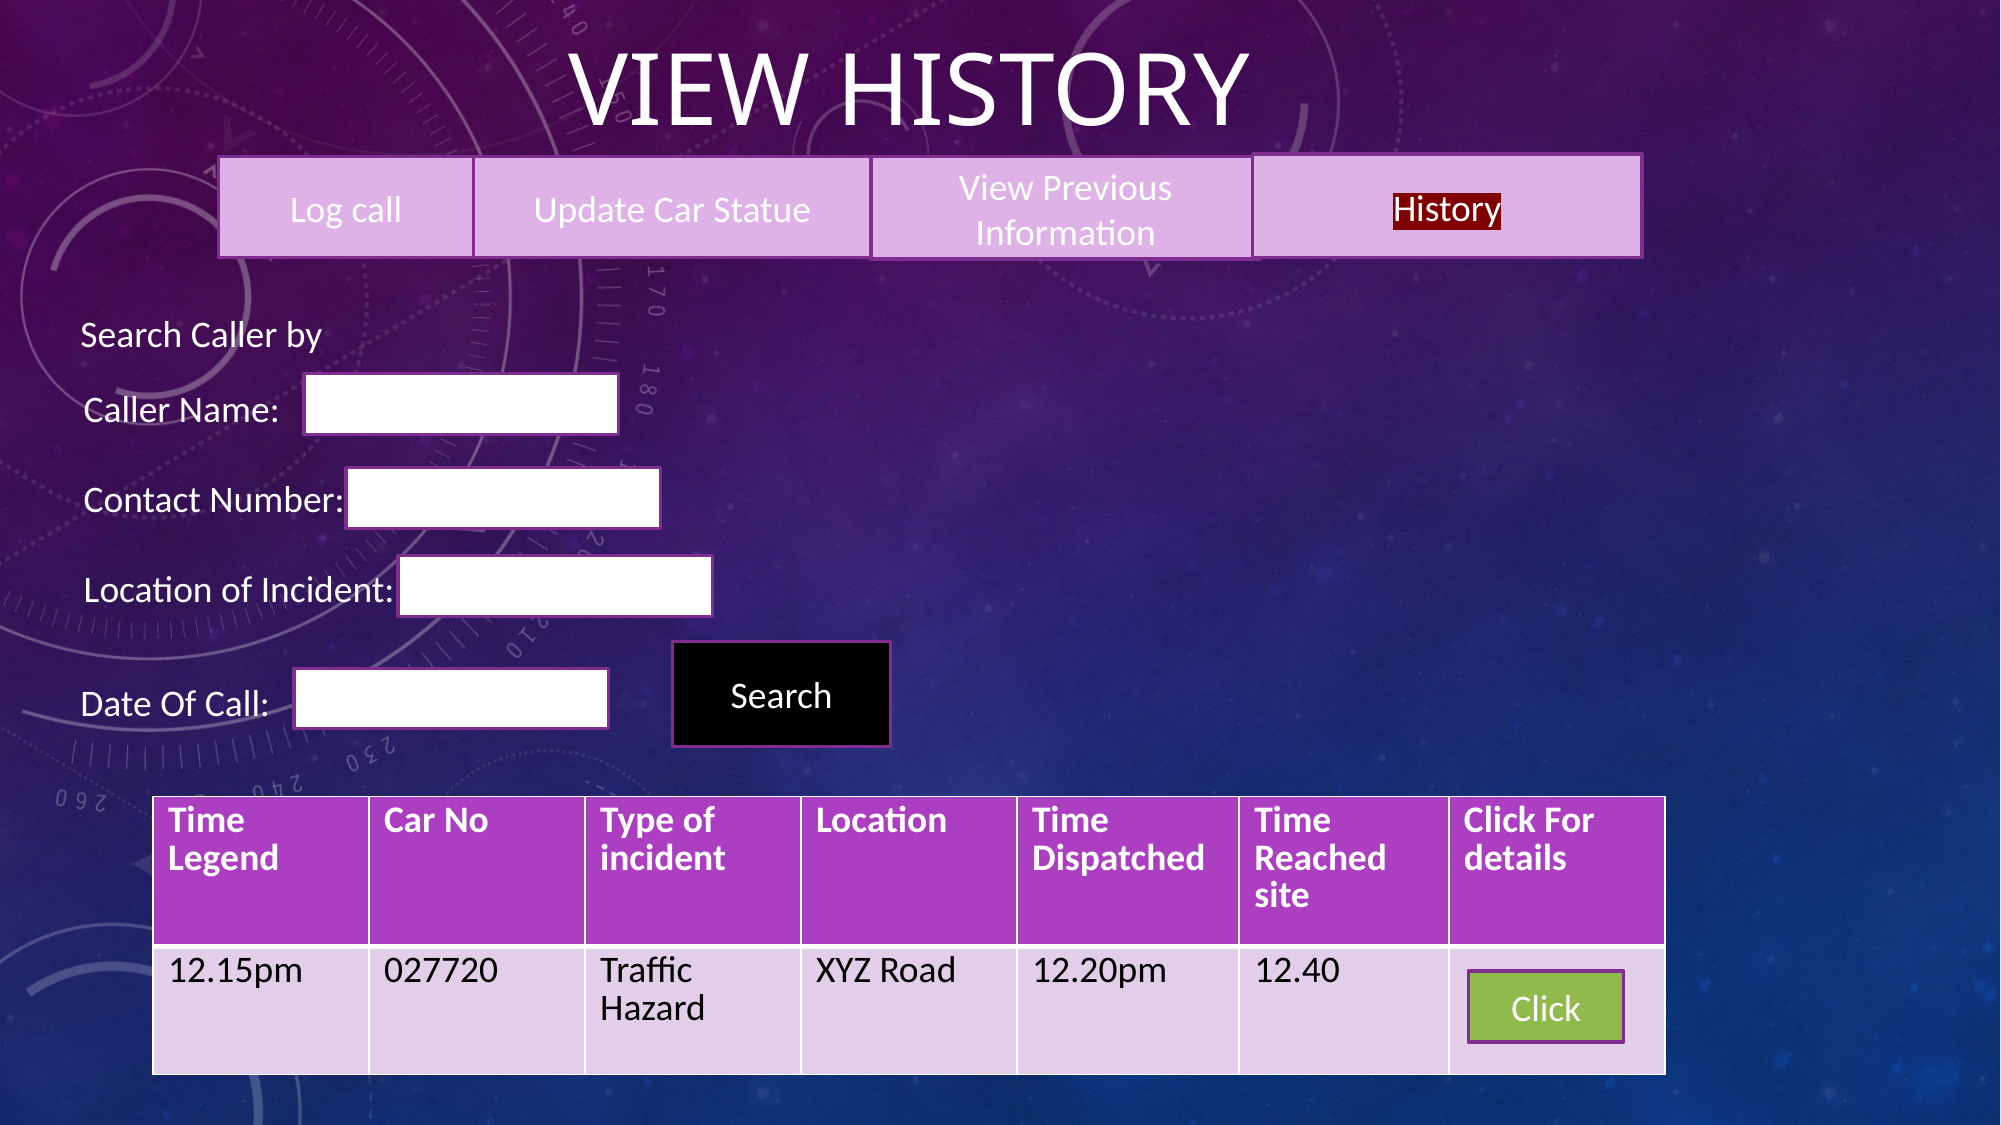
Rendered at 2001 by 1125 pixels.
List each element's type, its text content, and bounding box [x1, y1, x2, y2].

table_header Time Legend [154, 797, 368, 944]
table_header Time Dispatched [1018, 797, 1238, 944]
text_box Log call [217, 155, 472, 259]
table_cell 12.15pm [154, 949, 368, 1074]
text_box [396, 554, 714, 618]
text_box [302, 372, 620, 436]
text_box Search [671, 640, 892, 748]
picture [0, 0, 2001, 1125]
table_header Car No [370, 797, 584, 944]
text_box Click [1467, 969, 1625, 1044]
table_header Time Reached site [1240, 797, 1448, 944]
table_header Type of incident [586, 797, 800, 944]
table_cell [1450, 949, 1664, 1074]
table_cell 027720 [370, 949, 584, 1074]
text_box Date Of Call: [65, 671, 543, 732]
title View history [65, 0, 1753, 153]
text_box Update Car Statue [472, 155, 869, 259]
text_box [292, 667, 610, 730]
text_box [344, 466, 662, 530]
text_box View Previous Information [869, 155, 1262, 261]
text_box Caller Name: Contact Number: Location of Incident: [68, 377, 546, 618]
text_box History [1251, 152, 1644, 259]
table_header Click For details [1450, 797, 1664, 944]
table_cell Traffic Hazard [586, 949, 800, 1074]
table_cell 12.20pm [1018, 949, 1238, 1074]
table_cell 12.40 [1240, 949, 1448, 1074]
text_box Search Caller by [65, 302, 543, 363]
table_header Location [802, 797, 1016, 944]
table_cell XYZ Road [802, 949, 1016, 1074]
